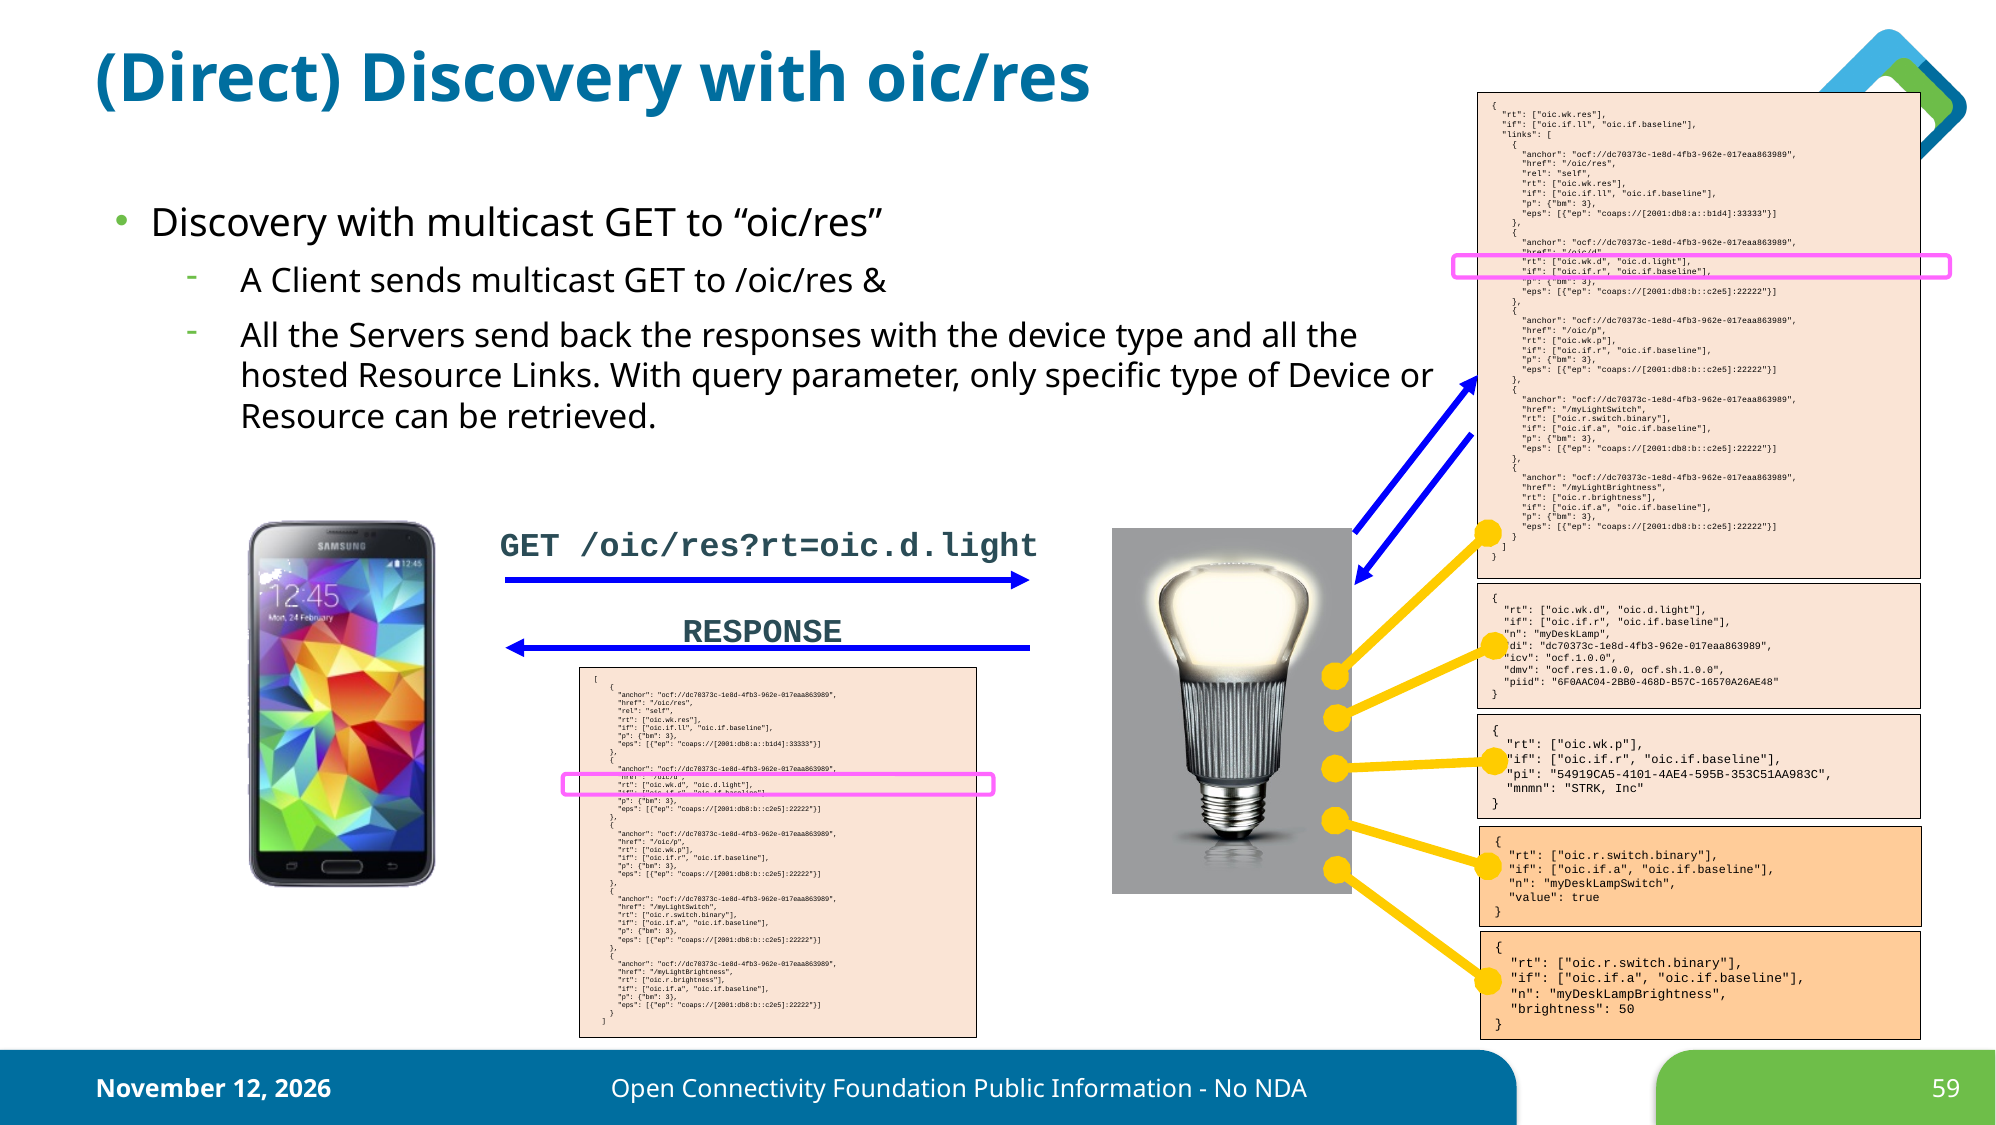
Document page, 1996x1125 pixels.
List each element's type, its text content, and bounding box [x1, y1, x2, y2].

footer Open Connectivity Foundation Public Information - No NDA [490, 1065, 1430, 1108]
text_box [560, 771, 996, 797]
text_box { "rt": ["oic.r.switch.binary"], "if": ["oic.if.a", "oic.if.baseline"], "n": "myDeskLampBrightness", "brightness": 50 } [1480, 931, 1921, 1040]
text_box [1356, 639, 1501, 710]
text_box [ { "anchor": "ocf://dc70373c-1e8d-4fb3-962e-017eaa863989", "href": "/oic/res", "rel": "self", "rt": ["oic.wk.res"], "if": ["oic.if.ll", "oic.if.baseline"], "p": {"bm": 3}, "eps": [{"ep": "coaps://[2001:db8:a::b1d4]:33333"}] }, { "anchor": "ocf://dc70373c-1e8d-4fb3-962e-017eaa863989", "href": "/oic/d", "rt": ["oic.wk.d", "oic.d.light"], "if": ["oic.if.r", "oic.if.baseline"], "p": {"bm": 3}, "eps": [{"ep": "coaps://[2001:db8:b::c2e5]:22222"}] }, { "anchor": "ocf://dc70373c-1e8d-4fb3-962e-017eaa863989", "href": "/oic/p", "rt": ["oic.wk.p"], "if": ["oic.if.r", "oic.if.baseline"], "p": {"bm": 3}, "eps": [{"ep": "coaps://[2001:db8:b::c2e5]:22222"}] }, { "anchor": "ocf://dc70373c-1e8d-4fb3-962e-017eaa863989", "href": "/myLightSwitch", "rt": ["oic.r.switch.binary"], "if": ["oic.if.a", "oic.if.baseline"], "p": {"bm": 3}, "eps": [{"ep": "coaps://[2001:db8:b::c2e5]:22222"}] }, { "anchor": "ocf://dc70373c-1e8d-4fb3-962e-017eaa863989", "href": "/myLightBrightness", "rt": ["oic.r.brightness"], "if": ["oic.if.a", "oic.if.baseline"], "p": {"bm": 3}, "eps": [{"ep": "coaps://[2001:db8:b::c2e5]:22222"}] } ] [579, 797, 977, 1038]
text_box { "rt": ["oic.wk.p"], "if": ["oic.if.r", "oic.if.baseline"], "pi": "54919CA5-4101-4AE4-595B-353C51AA983C", "mnmn": "STRK, Inc" } [1477, 714, 1921, 819]
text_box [1336, 391, 1496, 516]
text_box [1356, 826, 1495, 873]
text_box { "rt": ["oic.wk.d", "oic.d.light"], "if": ["oic.if.r", "oic.if.baseline"], "n": "myDeskLamp", "di": "dc70373c-1e8d-4fb3-962e-017eaa863989", "icv": "ocf.1.0.0", "dmv": "ocf.res.1.0.0, ocf.sh.1.0.0", "piid": "6F0AAC04-2BB0-468D-B57C-16570A26AE48" } [1477, 583, 1921, 709]
text_box [1472, 253, 1953, 280]
text_box { "rt": ["oic.r.switch.binary"], "if": ["oic.if.a", "oic.if.baseline"], "n": "myDeskLampSwitch", "value": true } [1479, 826, 1922, 927]
text_box { "rt": ["oic.wk.res"], "if": ["oic.if.ll", "oic.if.baseline"], "links": [ { "anchor": "ocf://dc70373c-1e8d-4fb3-962e-017eaa863989", "href": "/oic/res", "rel": "self", "rt": ["oic.wk.res"], "if": ["oic.if.ll", "oic.if.baseline"], "p": {"bm": 3}, "eps": [{"ep": "coaps://[2001:db8:a::b1d4]:33333"}] }, { "anchor": "ocf://dc70373c-1e8d-4fb3-962e-017eaa863989", "href": "/oic/d", "rt": ["oic.wk.d", "oic.d.light"], "if": ["oic.if.r", "oic.if.baseline"], "p": {"bm": 3}, "eps": [{"ep": "coaps://[2001:db8:b::c2e5]:22222"}] }, { "anchor": "ocf://dc70373c-1e8d-4fb3-962e-017eaa863989", "href": "/oic/p", "rt": ["oic.wk.p"], "if": ["oic.if.r", "oic.if.baseline"], "p": {"bm": 3}, "eps": [{"ep": "coaps://[2001:db8:b::c2e5]:22222"}] }, { "anchor": "ocf://dc70373c-1e8d-4fb3-962e-017eaa863989", "href": "/myLightSwitch", "rt": ["oic.r.switch.binary"], "if": ["oic.if.a", "oic.if.baseline"], "p": {"bm": 3}, "eps": [{"ep": "coaps://[2001:db8:b::c2e5]:22222"}] }, { "anchor": "ocf://dc70373c-1e8d-4fb3-962e-017eaa863989", "href": "/myLightBrightness", "rt": ["oic.r.brightness"], "if": ["oic.if.a", "oic.if.baseline"], "p": {"bm": 3}, "eps": [{"ep": "coaps://[2001:db8:b::c2e5]:22222"}] } ] } [1477, 280, 1921, 579]
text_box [1337, 450, 1489, 569]
title (Direct) Discovery with oic/res [80, 15, 1770, 134]
text_box { "rt": ["oic.wk.res"], "if": ["oic.if.ll", "oic.if.baseline"], "links": [ { "anchor": "ocf://dc70373c-1e8d-4fb3-962e-017eaa863989", "href": "/oic/res", "rel": "self", "rt": ["oic.wk.res"], "if": ["oic.if.ll", "oic.if.baseline"], "p": {"bm": 3}, "eps": [{"ep": "coaps://[2001:db8:a::b1d4]:33333"}] }, { "anchor": "ocf://dc70373c-1e8d-4fb3-962e-017eaa863989", "href": "/oic/d", "rt": ["oic.wk.d", "oic.d.light"], "if": ["oic.if.r", "oic.if.baseline"], "p": {"bm": 3}, "eps": [{"ep": "coaps://[2001:db8:b::c2e5]:22222"}] }, { "anchor": "ocf://dc70373c-1e8d-4fb3-962e-017eaa863989", "href": "/oic/p", "rt": ["oic.wk.p"], "if": ["oic.if.r", "oic.if.baseline"], "p": {"bm": 3}, "eps": [{"ep": "coaps://[2001:db8:b::c2e5]:22222"}] }, { "anchor": "ocf://dc70373c-1e8d-4fb3-962e-017eaa863989", "href": "/myLightSwitch", "rt": ["oic.r.switch.binary"], "if": ["oic.if.a", "oic.if.baseline"], "p": {"bm": 3}, "eps": [{"ep": "coaps://[2001:db8:b::c2e5]:22222"}] }, { "anchor": "ocf://dc70373c-1e8d-4fb3-962e-017eaa863989", "href": "/myLightBrightness", "rt": ["oic.r.brightness"], "if": ["oic.if.a", "oic.if.baseline"], "p": {"bm": 3}, "eps": [{"ep": "coaps://[2001:db8:b::c2e5]:22222"}] } ] } [1477, 92, 1921, 253]
text_box RESPONSE [505, 601, 1021, 647]
list Discovery with multicast GET to “oic/res” A Client sends multicast GET to /oic/res & All the Servers send back the responses with the device type and all the hosted Resource Links. With query parameter, only specific type of Device or Resource can be retrieved. [99, 189, 1472, 444]
text_box [1356, 755, 1501, 768]
text_box [ { "anchor": "ocf://dc70373c-1e8d-4fb3-962e-017eaa863989", "href": "/oic/res", "rel": "self", "rt": ["oic.wk.res"], "if": ["oic.if.ll", "oic.if.baseline"], "p": {"bm": 3}, "eps": [{"ep": "coaps://[2001:db8:a::b1d4]:33333"}] }, { "anchor": "ocf://dc70373c-1e8d-4fb3-962e-017eaa863989", "href": "/oic/d", "rt": ["oic.wk.d", "oic.d.light"], "if": ["oic.if.r", "oic.if.baseline"], "p": {"bm": 3}, "eps": [{"ep": "coaps://[2001:db8:b::c2e5]:22222"}] }, { "anchor": "ocf://dc70373c-1e8d-4fb3-962e-017eaa863989", "href": "/oic/p", "rt": ["oic.wk.p"], "if": ["oic.if.r", "oic.if.baseline"], "p": {"bm": 3}, "eps": [{"ep": "coaps://[2001:db8:b::c2e5]:22222"}] }, { "anchor": "ocf://dc70373c-1e8d-4fb3-962e-017eaa863989", "href": "/myLightSwitch", "rt": ["oic.r.switch.binary"], "if": ["oic.if.a", "oic.if.baseline"], "p": {"bm": 3}, "eps": [{"ep": "coaps://[2001:db8:b::c2e5]:22222"}] }, { "anchor": "ocf://dc70373c-1e8d-4fb3-962e-017eaa863989", "href": "/myLightBrightness", "rt": ["oic.r.brightness"], "if": ["oic.if.a", "oic.if.baseline"], "p": {"bm": 3}, "eps": [{"ep": "coaps://[2001:db8:b::c2e5]:22222"}] } ] [579, 667, 977, 771]
picture [1112, 527, 1352, 894]
text_box GET /oic/res?rt=oic.d.light [446, 515, 1097, 563]
text_box [1356, 883, 1495, 988]
slide_number 59 [1775, 1065, 1976, 1123]
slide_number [80, 1065, 462, 1109]
picture [1810, 29, 1967, 141]
picture [243, 514, 444, 894]
picture [1921, 114, 1967, 185]
